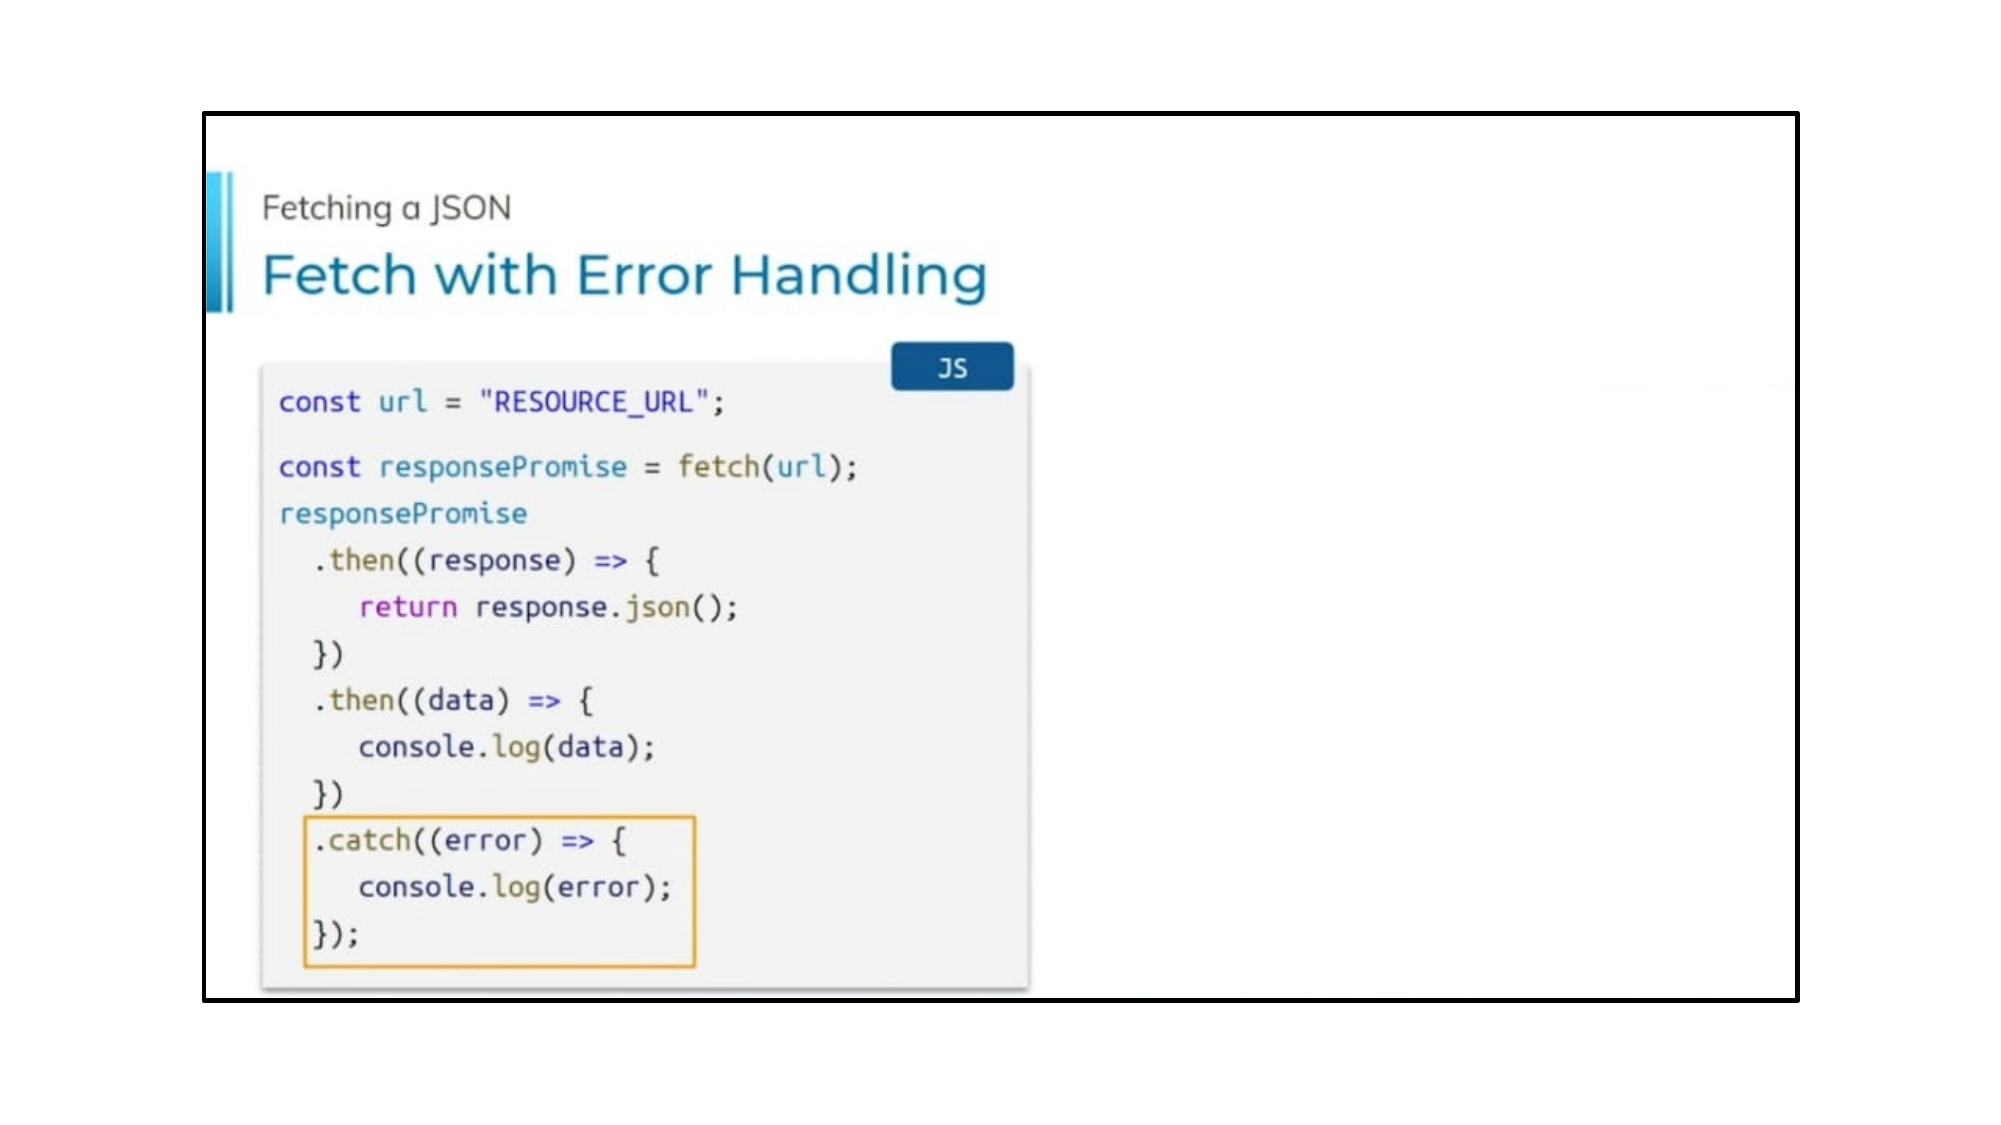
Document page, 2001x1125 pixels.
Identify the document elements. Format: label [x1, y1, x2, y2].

picture [206, 115, 1796, 999]
